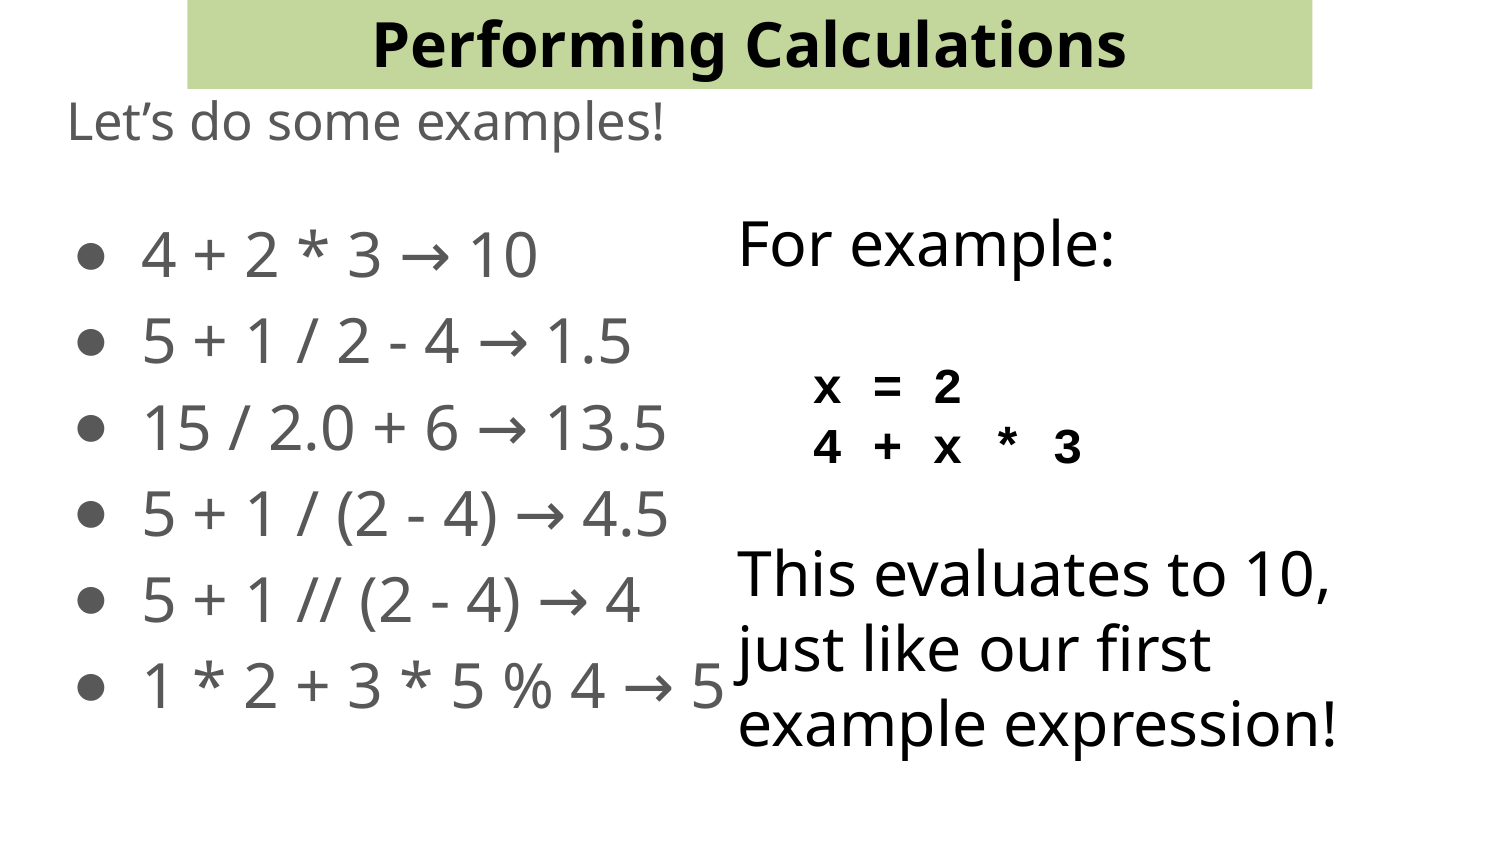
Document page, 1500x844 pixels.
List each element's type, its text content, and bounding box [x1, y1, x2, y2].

text_box For example: x = 2 4 + x * 3 This evaluates to 10, just like our first example expression! [722, 189, 1415, 774]
list 4 + 2 * 3 → 10 5 + 1 / 2 - 4 → 1.5 15 / 2.0 + 6 → 13.5 5 + 1 / (2 - 4) → 4.5 5 + 1 // (2 - 4) → 4 1 * 2 + 3 * 5 % 4 → 5 [50, 188, 1450, 750]
title Let’s do some examples! [50, 72, 1450, 168]
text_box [187, 0, 1313, 90]
